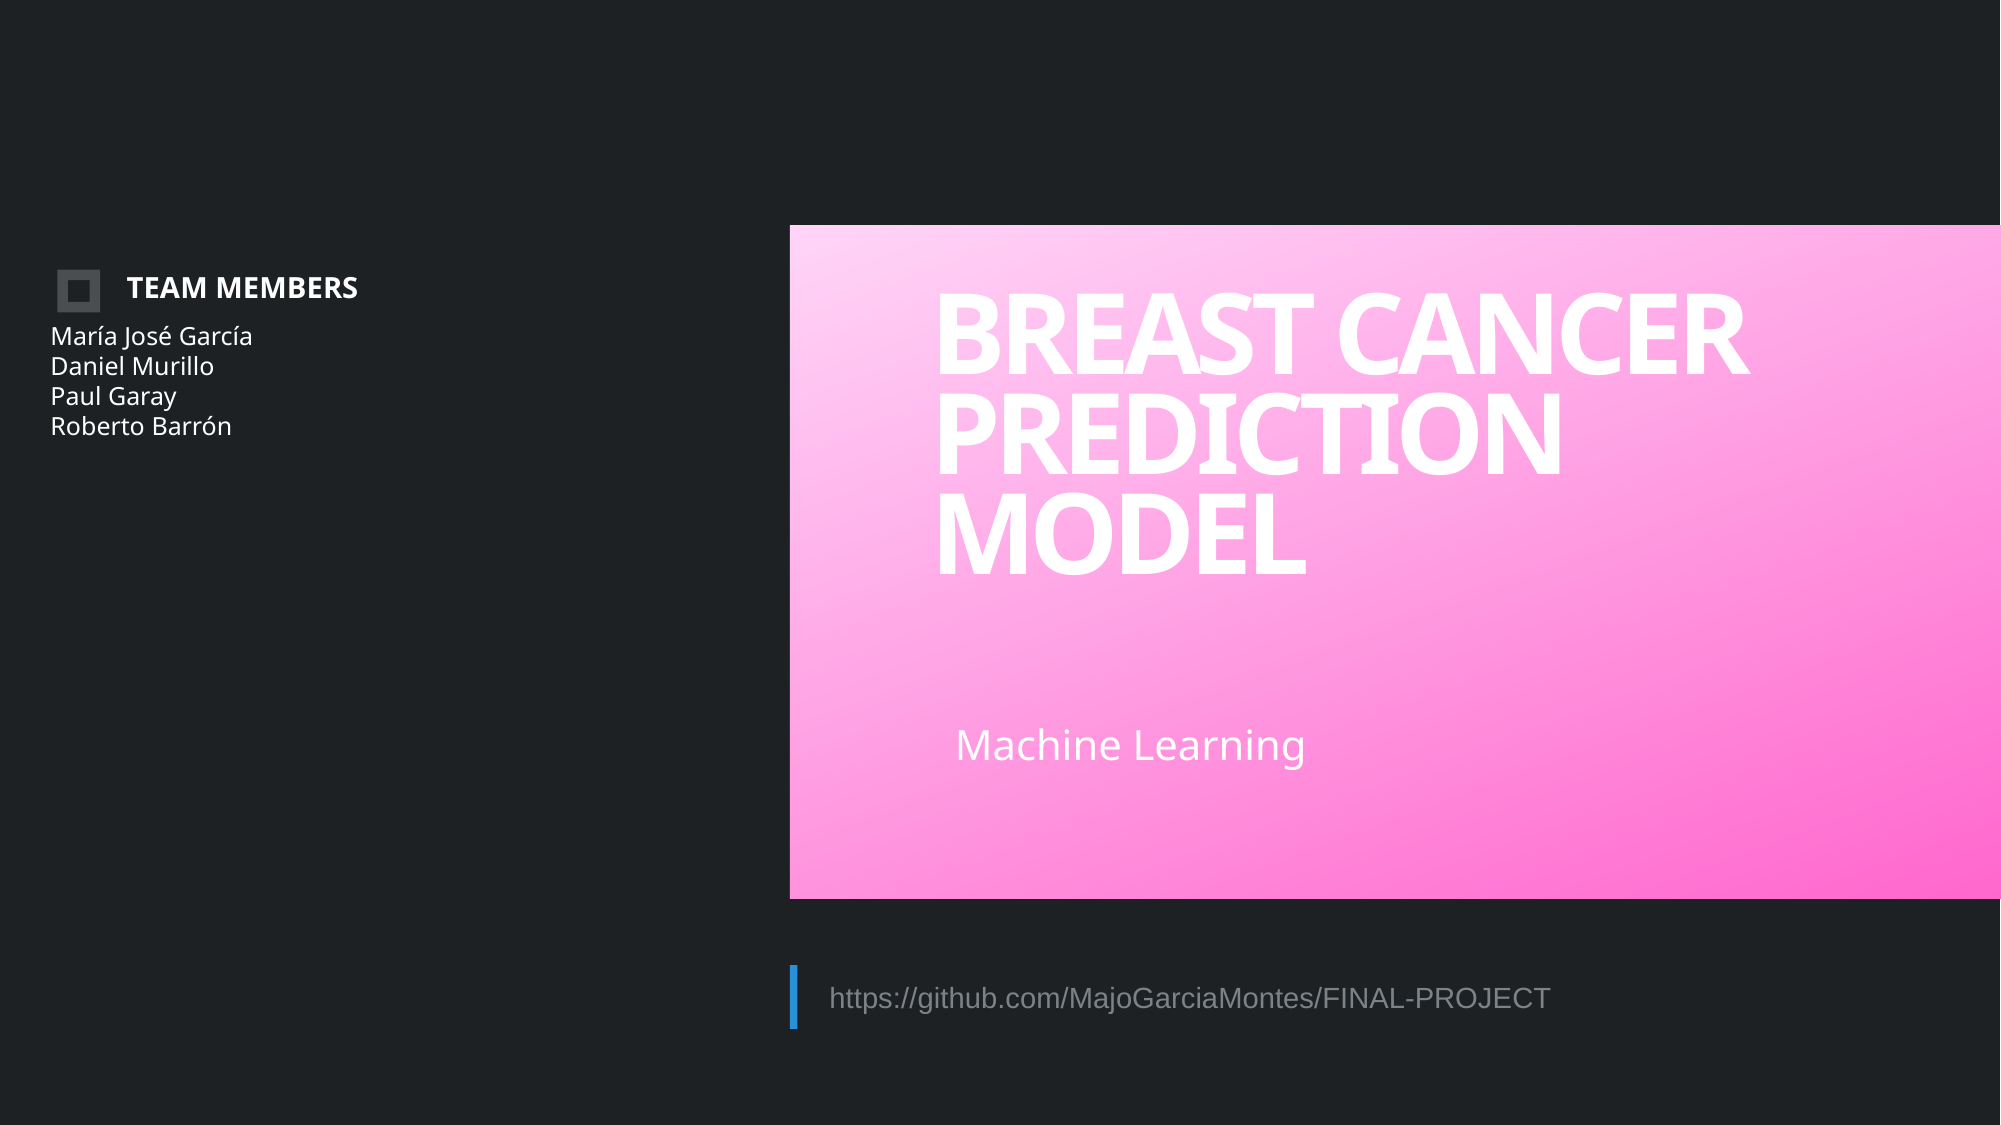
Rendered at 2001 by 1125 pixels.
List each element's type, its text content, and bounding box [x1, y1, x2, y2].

text_box https://github.com/MajoGarciaMontes/FINAL-PROJECT [814, 972, 1590, 1022]
text_box [789, 225, 2000, 900]
text_box Machine Learning [940, 711, 1464, 777]
text_box [62, 274, 96, 308]
text_box María José García Daniel Murillo Paul Garay Roberto Barrón [35, 313, 657, 448]
text_box TEAM MEMBERS [111, 267, 733, 312]
text_box BREAST CANCER PREDICTION MODEL [915, 289, 1867, 605]
text_box [789, 964, 798, 1030]
